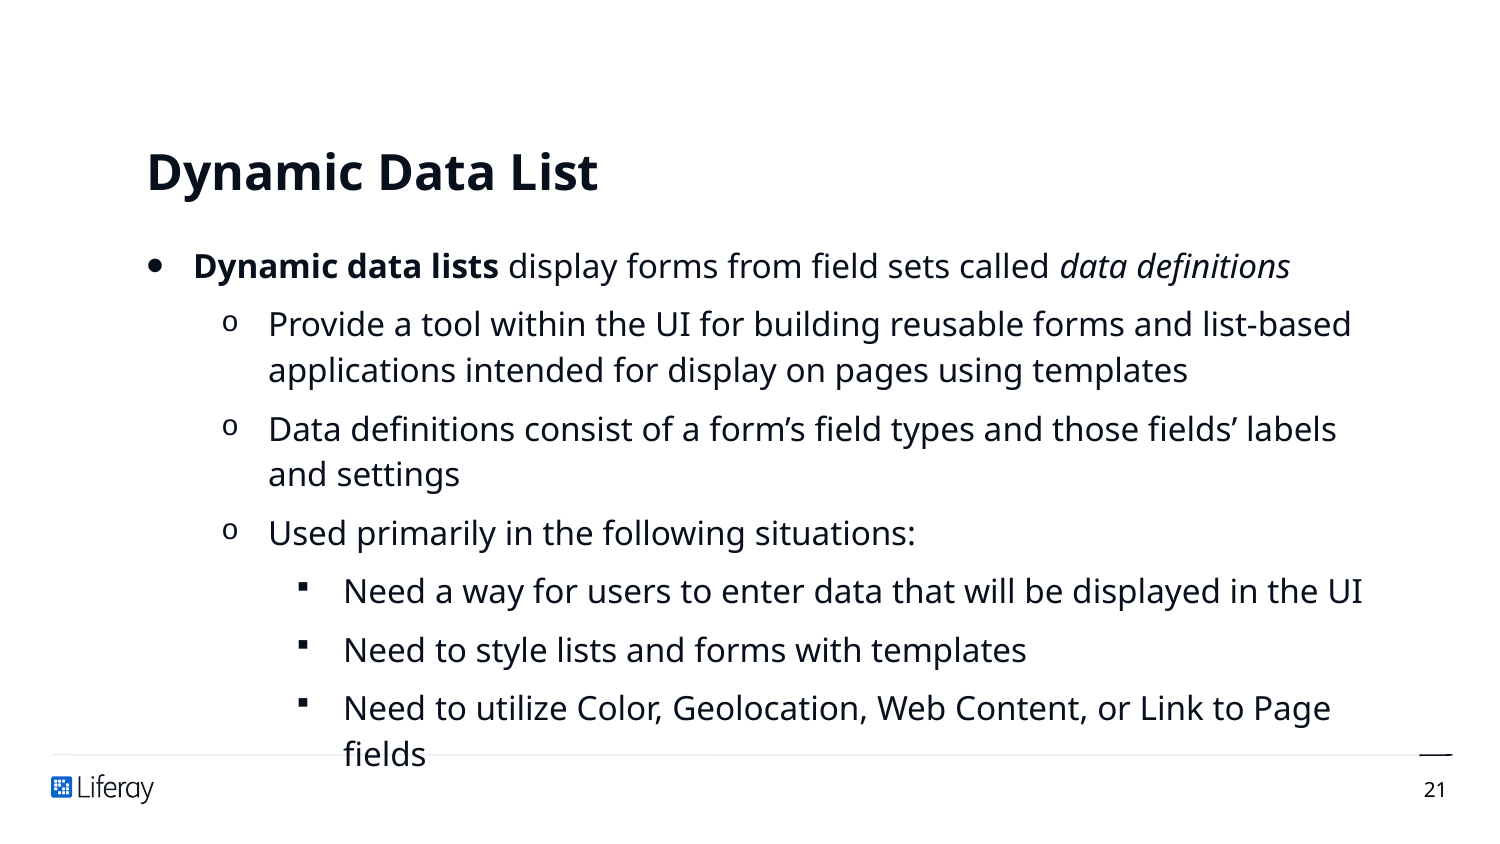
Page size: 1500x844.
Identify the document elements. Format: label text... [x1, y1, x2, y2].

list Dynamic data lists display forms from field sets called data definitions Provide a tool within the UI for building reusable forms and list-based applications intended for display on pages using templates Data definitions consist of a form’s field types and those fields’ labels and settings Used primarily in the following situations: Need a way for users to enter data that will be displayed in the UI Need to style lists and forms with templates Need to utilize Color, Geolocation, Web Content, or Link to Page fields [146, 223, 1393, 612]
title Dynamic Data List [146, 125, 1429, 229]
